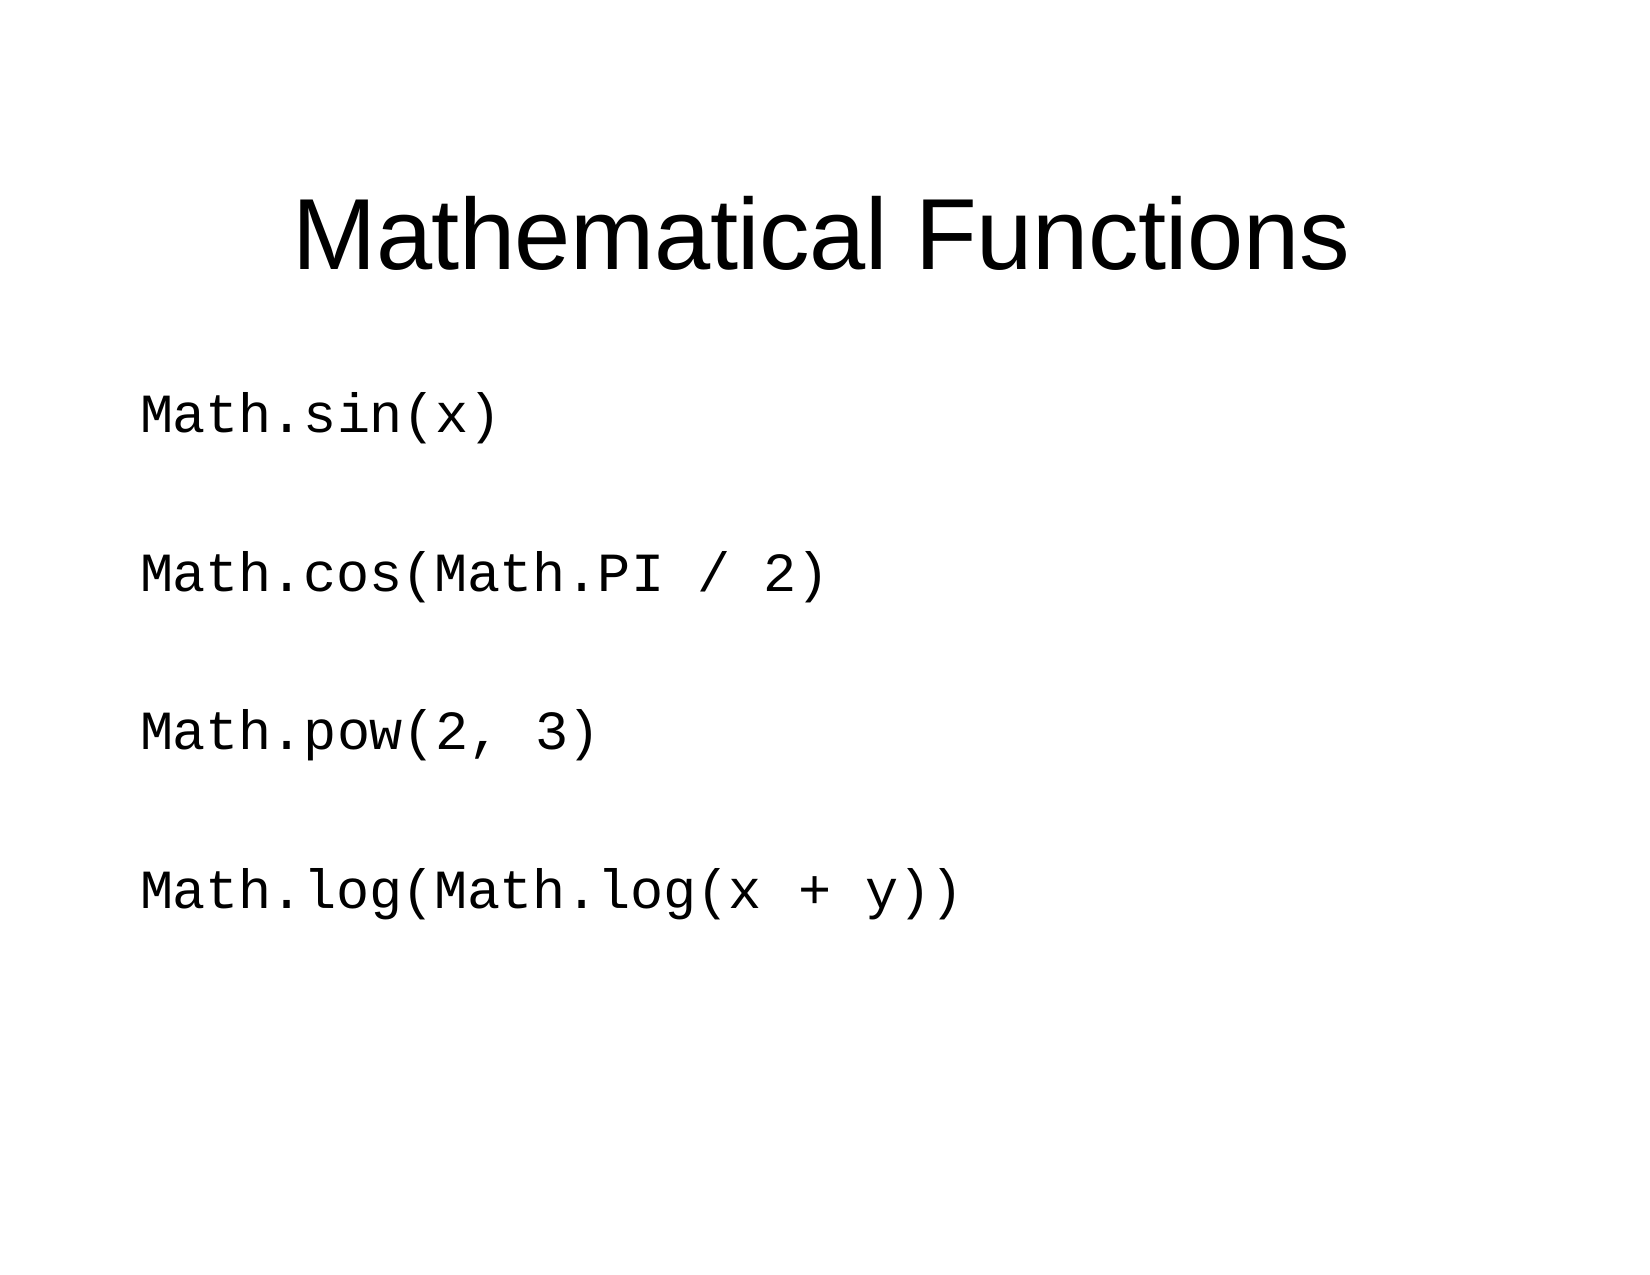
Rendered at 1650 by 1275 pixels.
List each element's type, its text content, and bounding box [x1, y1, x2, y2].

text_box + y)) [796, 852, 966, 933]
title Mathematical Functions [180, 168, 1470, 295]
text_box Math.sin(x) Math.cos(Math.PI / 2) Math.pow(2, 3) [138, 377, 835, 774]
text_box Math.log(Math.log(x [138, 852, 768, 933]
